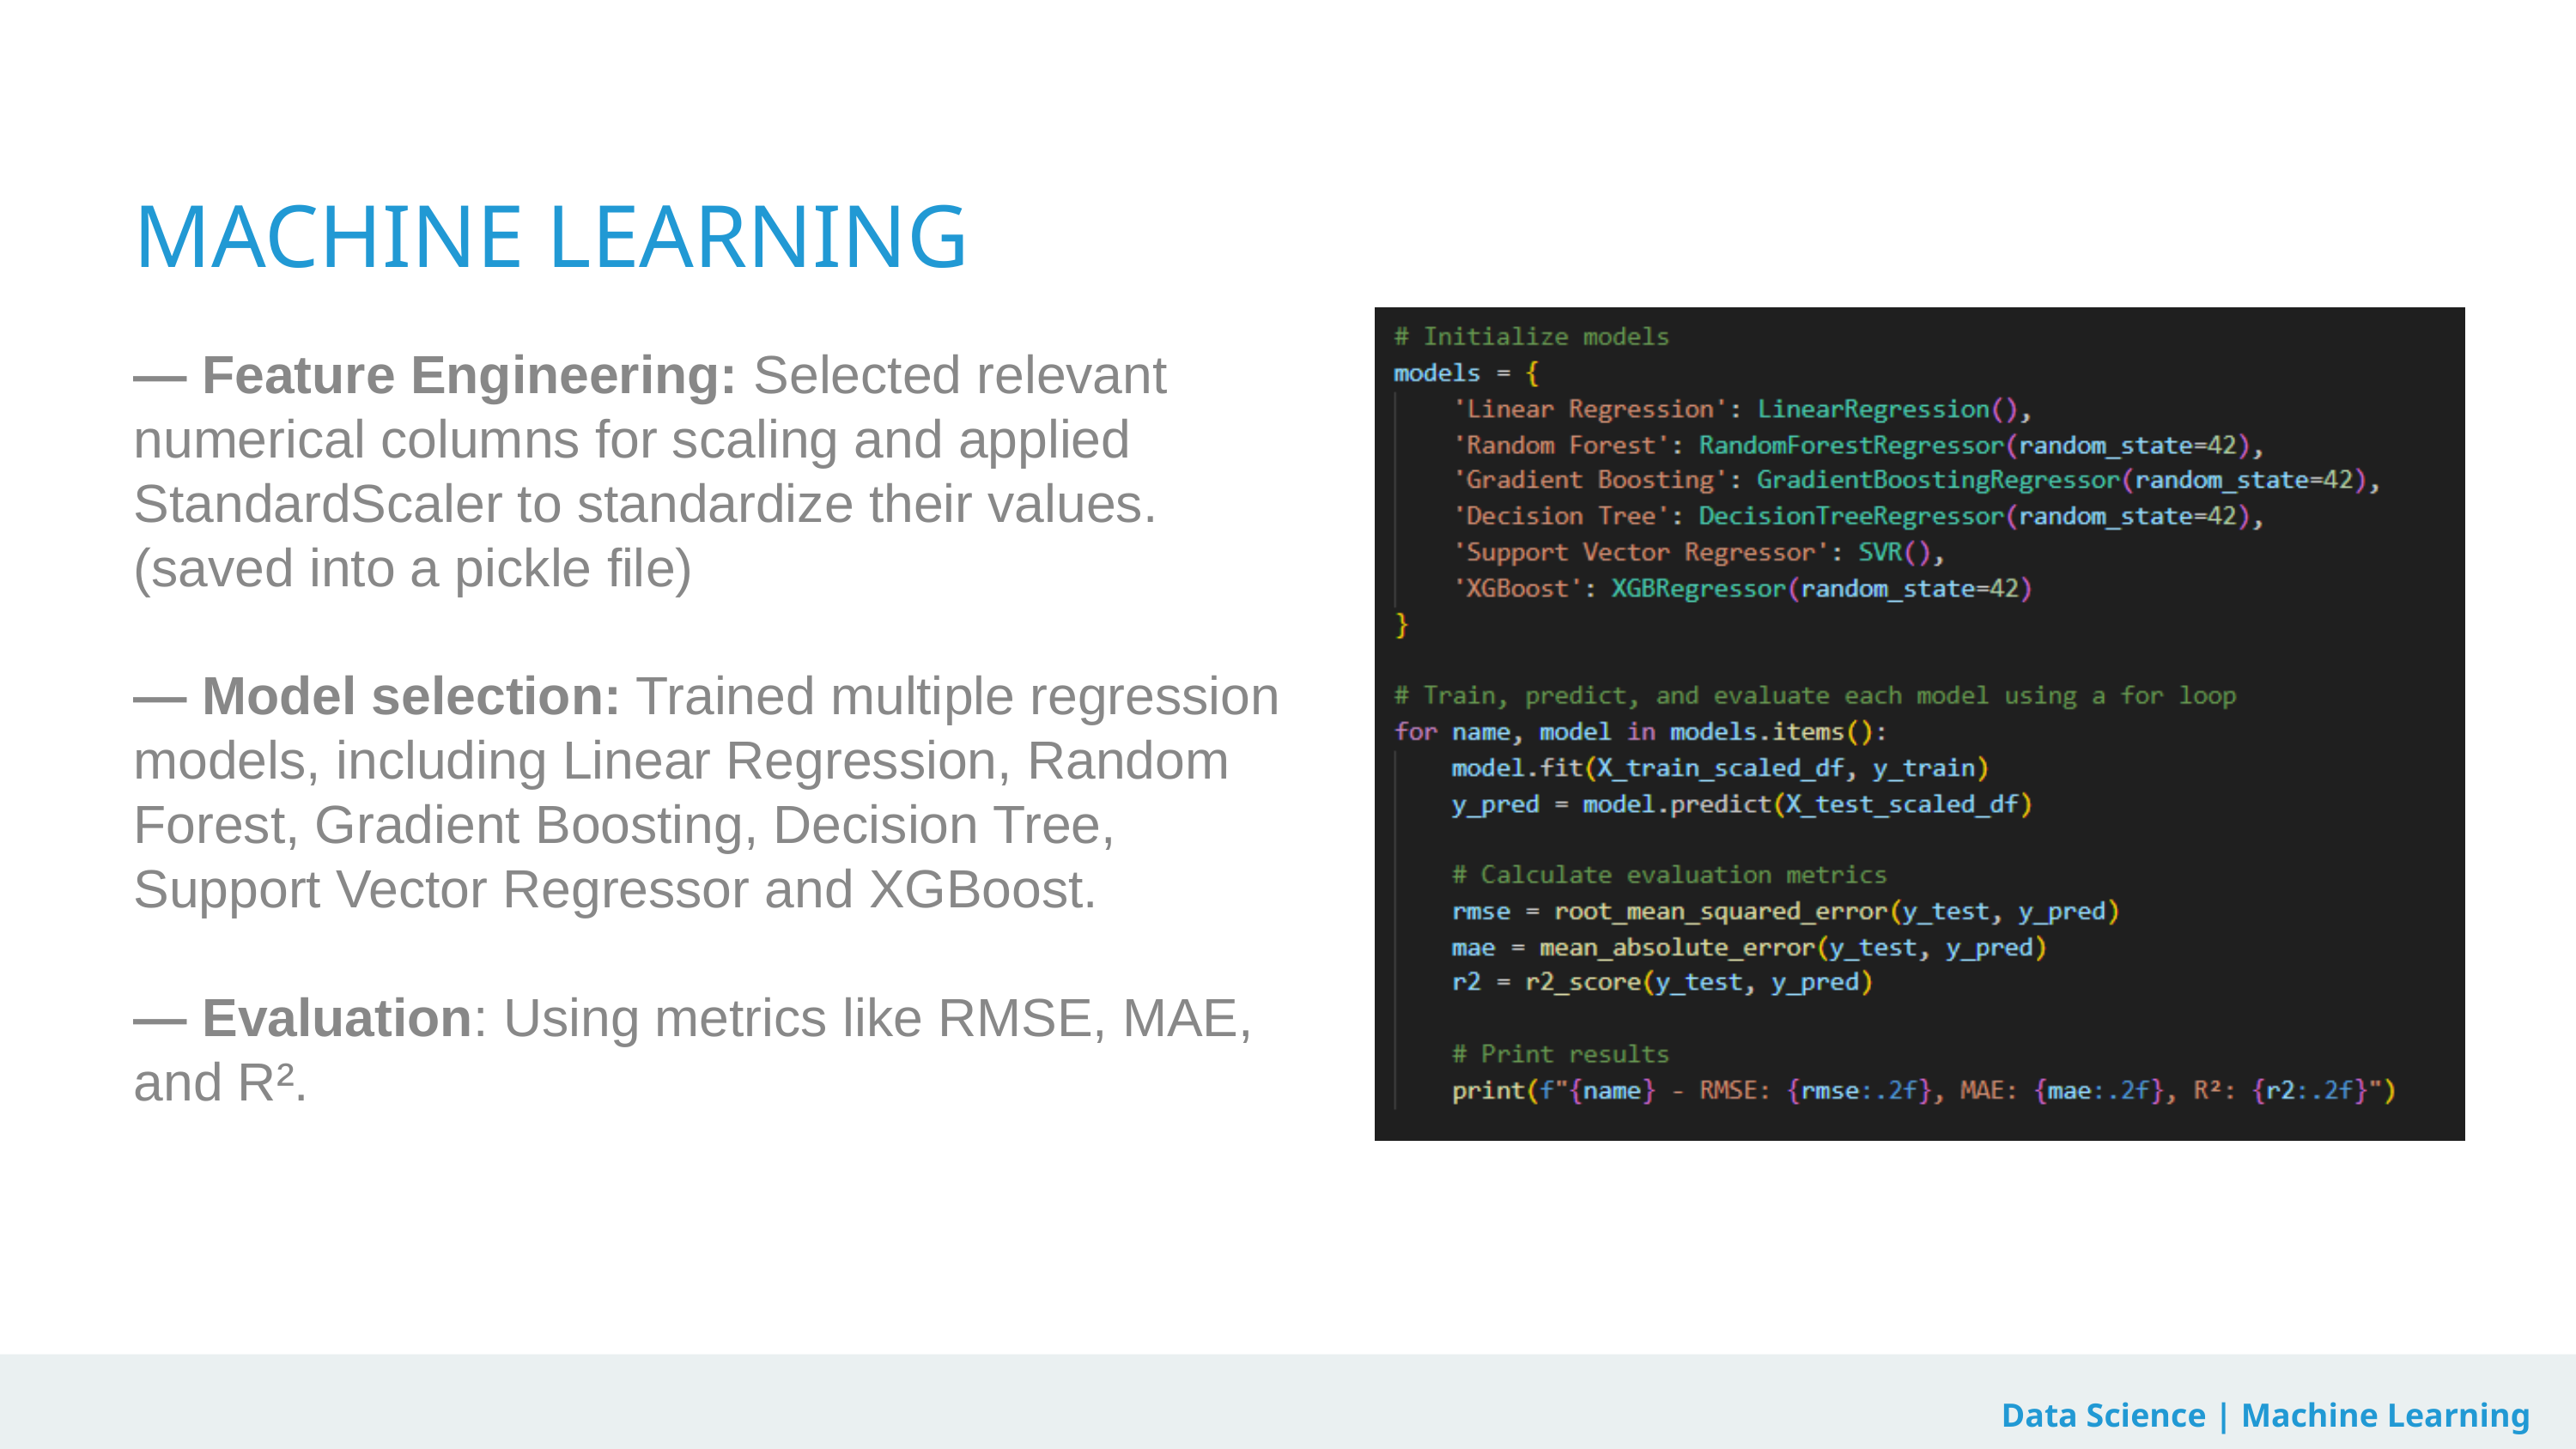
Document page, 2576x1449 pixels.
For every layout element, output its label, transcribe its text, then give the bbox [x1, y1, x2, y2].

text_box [0, 1354, 2576, 1449]
picture [1375, 307, 2465, 1141]
text_box MACHINE LEARNING [133, 162, 2099, 285]
text_box — Feature Engineering: Selected relevant numerical columns for scaling and applied StandardScaler to standardize their values. (saved into a pickle file) — Model selection: Trained multiple regression models, including Linear Regression, Random Forest, Gradient Boosting, Decision Tree, Support Vector Regressor and XGBoost. — Evaluation: Using metrics like RMSE, MAE, and R². [133, 339, 1288, 1113]
